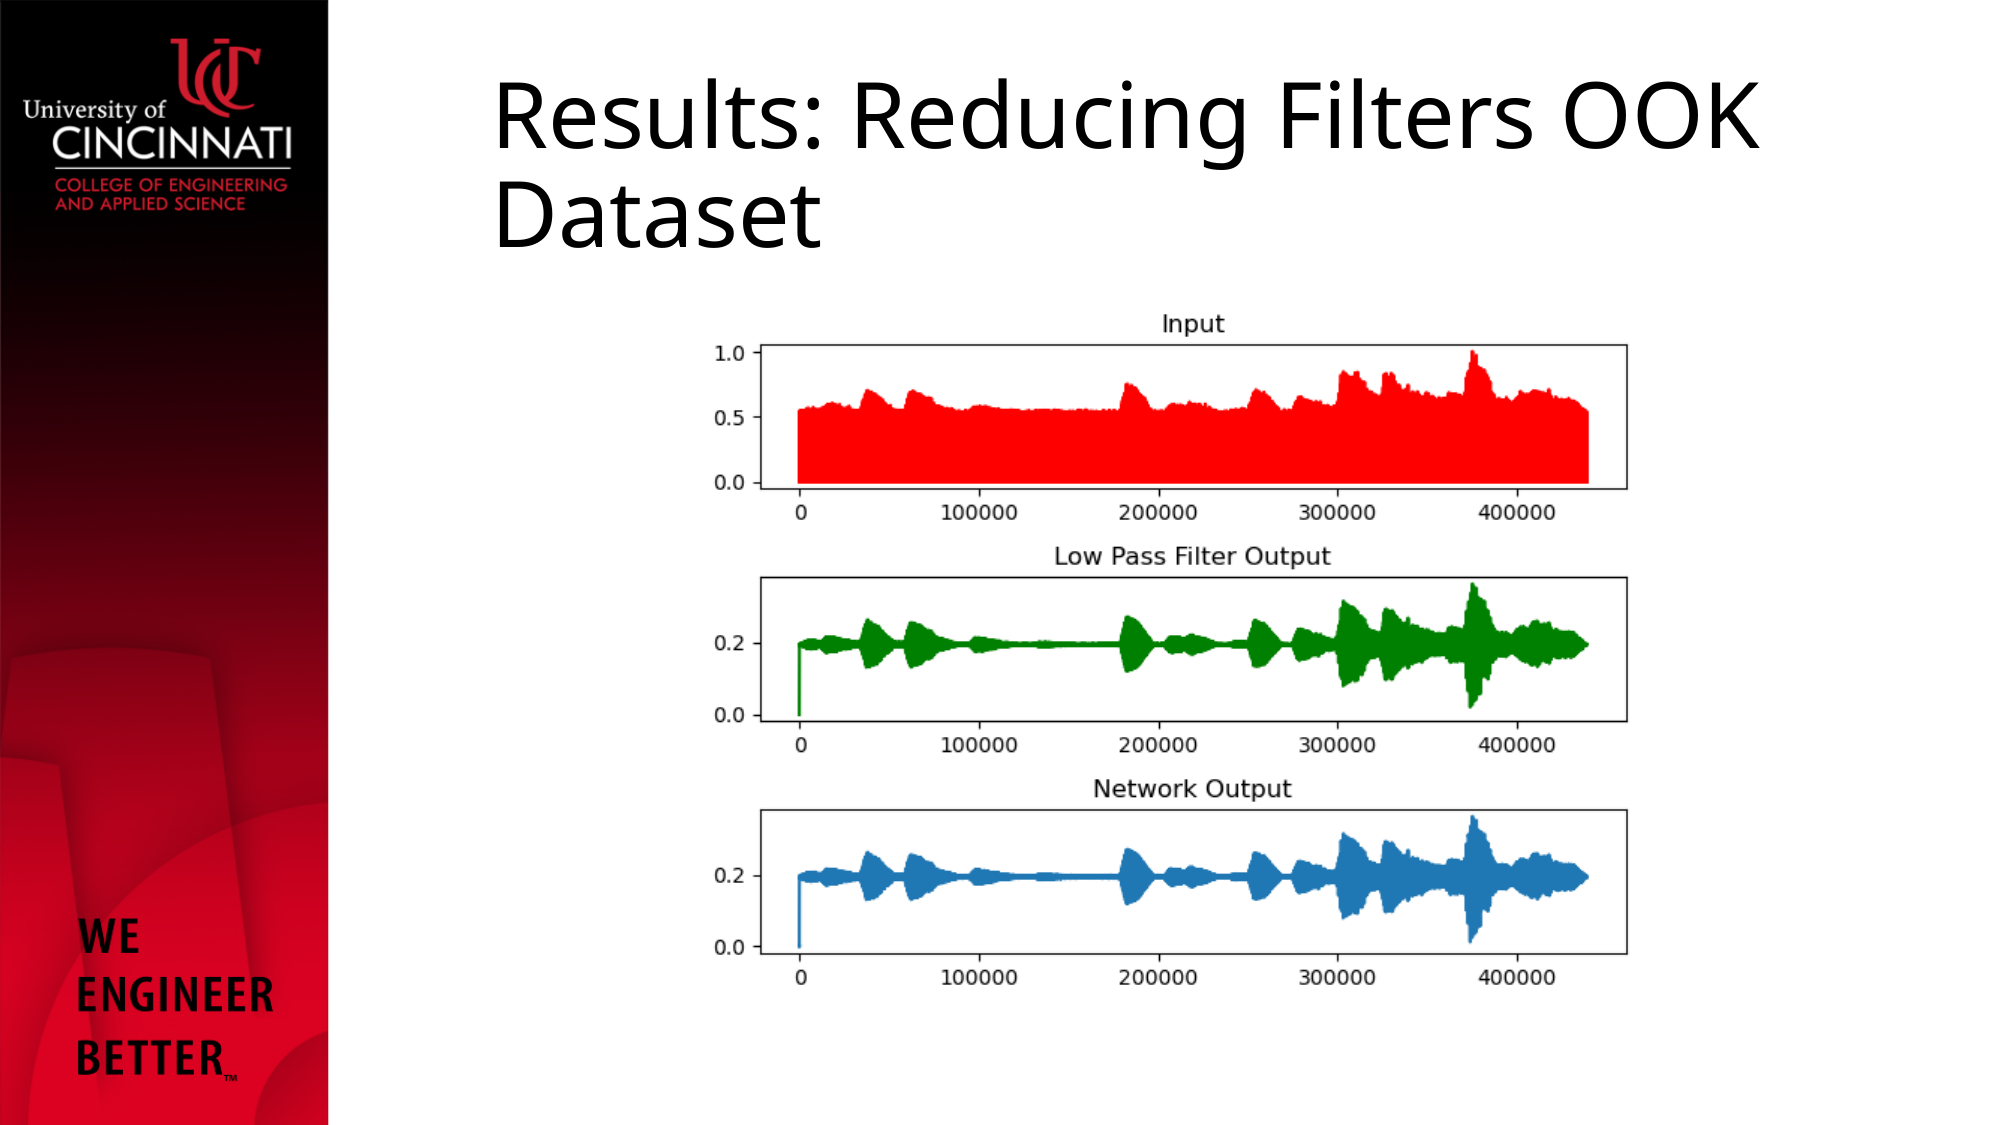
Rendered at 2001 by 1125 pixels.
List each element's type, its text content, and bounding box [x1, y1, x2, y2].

picture [0, 0, 2001, 1125]
title Results: Reducing Filters OOK Dataset [476, 59, 1863, 278]
